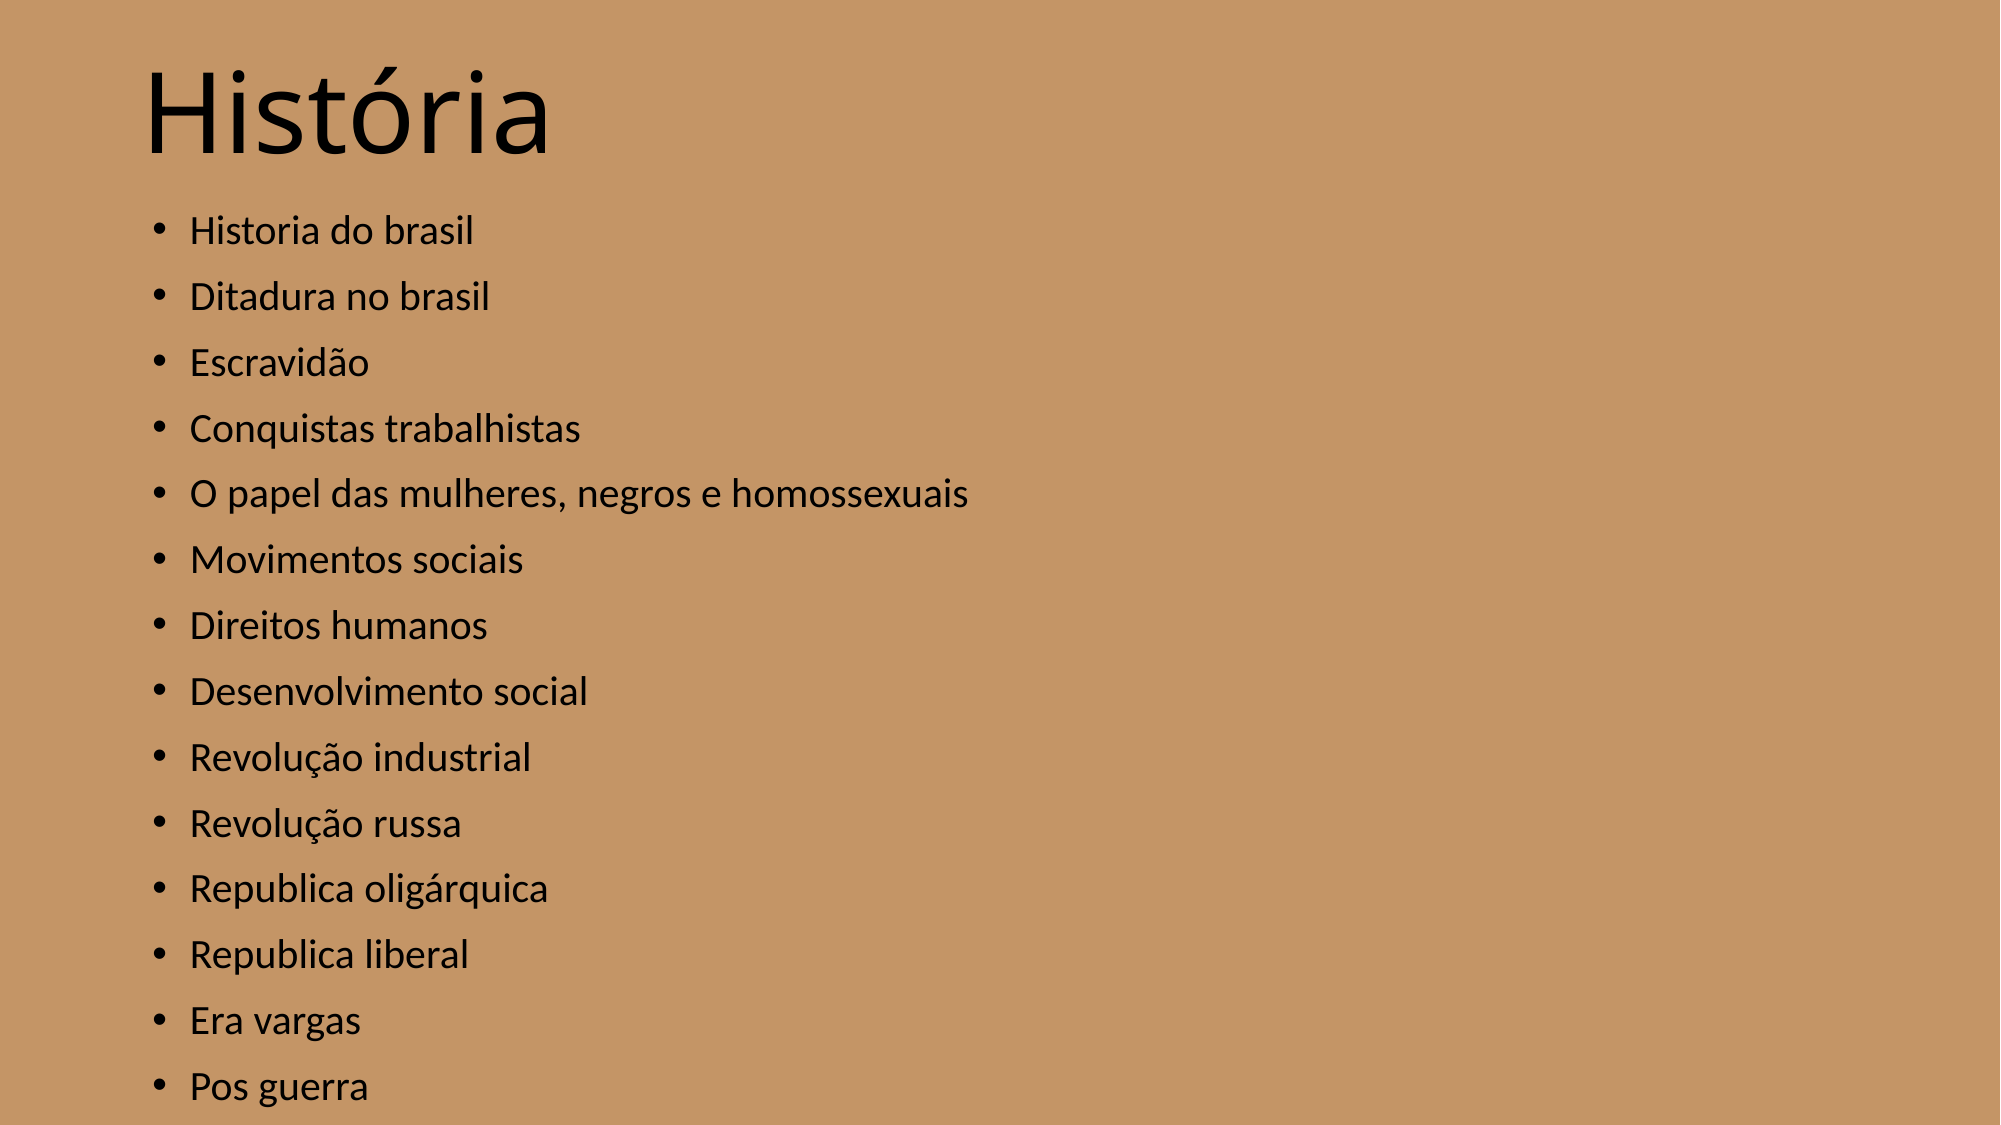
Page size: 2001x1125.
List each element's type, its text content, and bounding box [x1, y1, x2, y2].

title História [126, 0, 1852, 218]
list Historia do brasil Ditadura no brasil Escravidão Conquistas trabalhistas O papel das mulheres, negros e homossexuais Movimentos sociais Direitos humanos Desenvolvimento social Revolução industrial Revolução russa Republica oligárquica Republica liberal Era vargas Pos guerra [137, 201, 1918, 1087]
